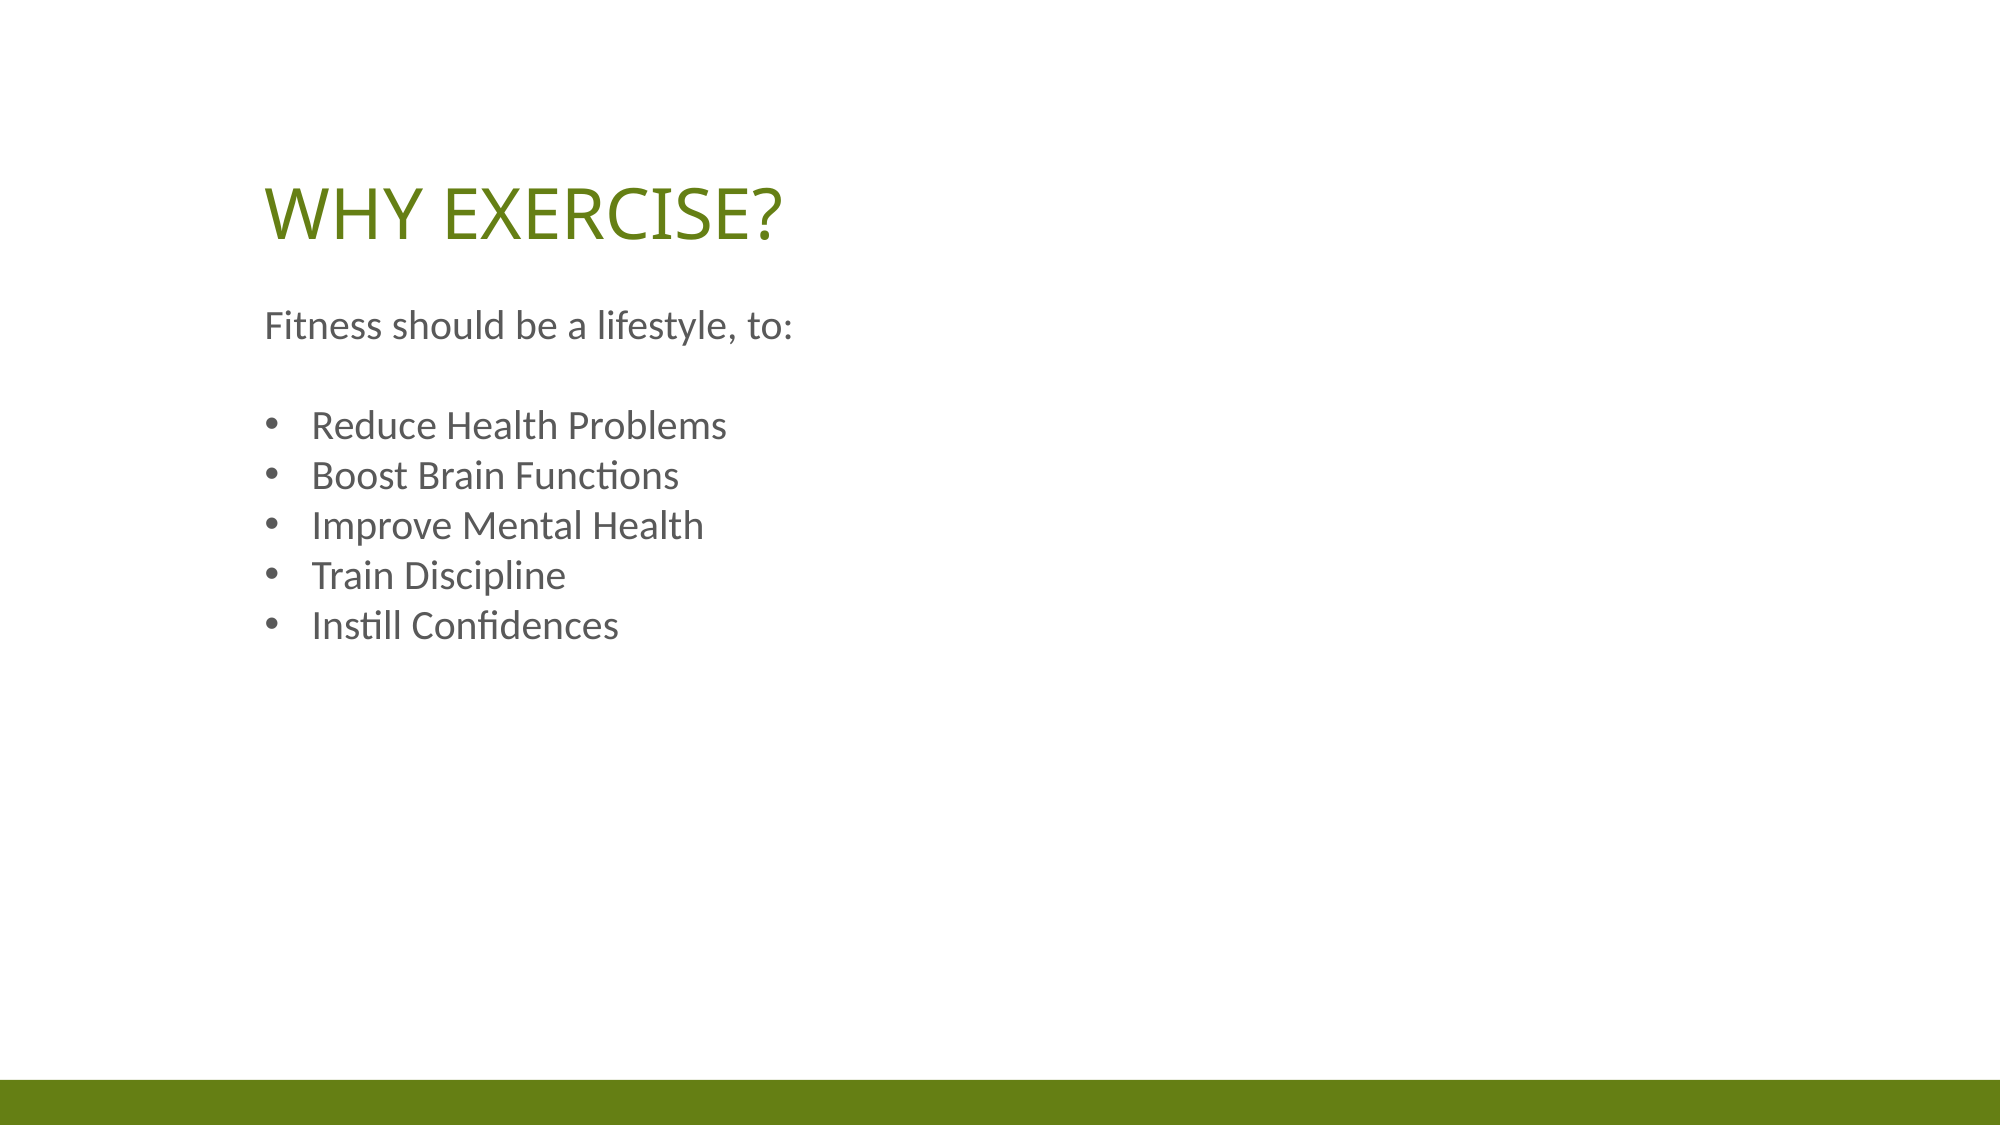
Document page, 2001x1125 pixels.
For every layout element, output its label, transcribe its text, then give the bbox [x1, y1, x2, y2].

text_box Fitness should be a lifestyle, to: Reduce Health Problems Boost Brain Functions Improve Mental Health Train Discipline Instill Confidences [249, 290, 1846, 656]
title Why exercise? [249, 75, 1750, 263]
